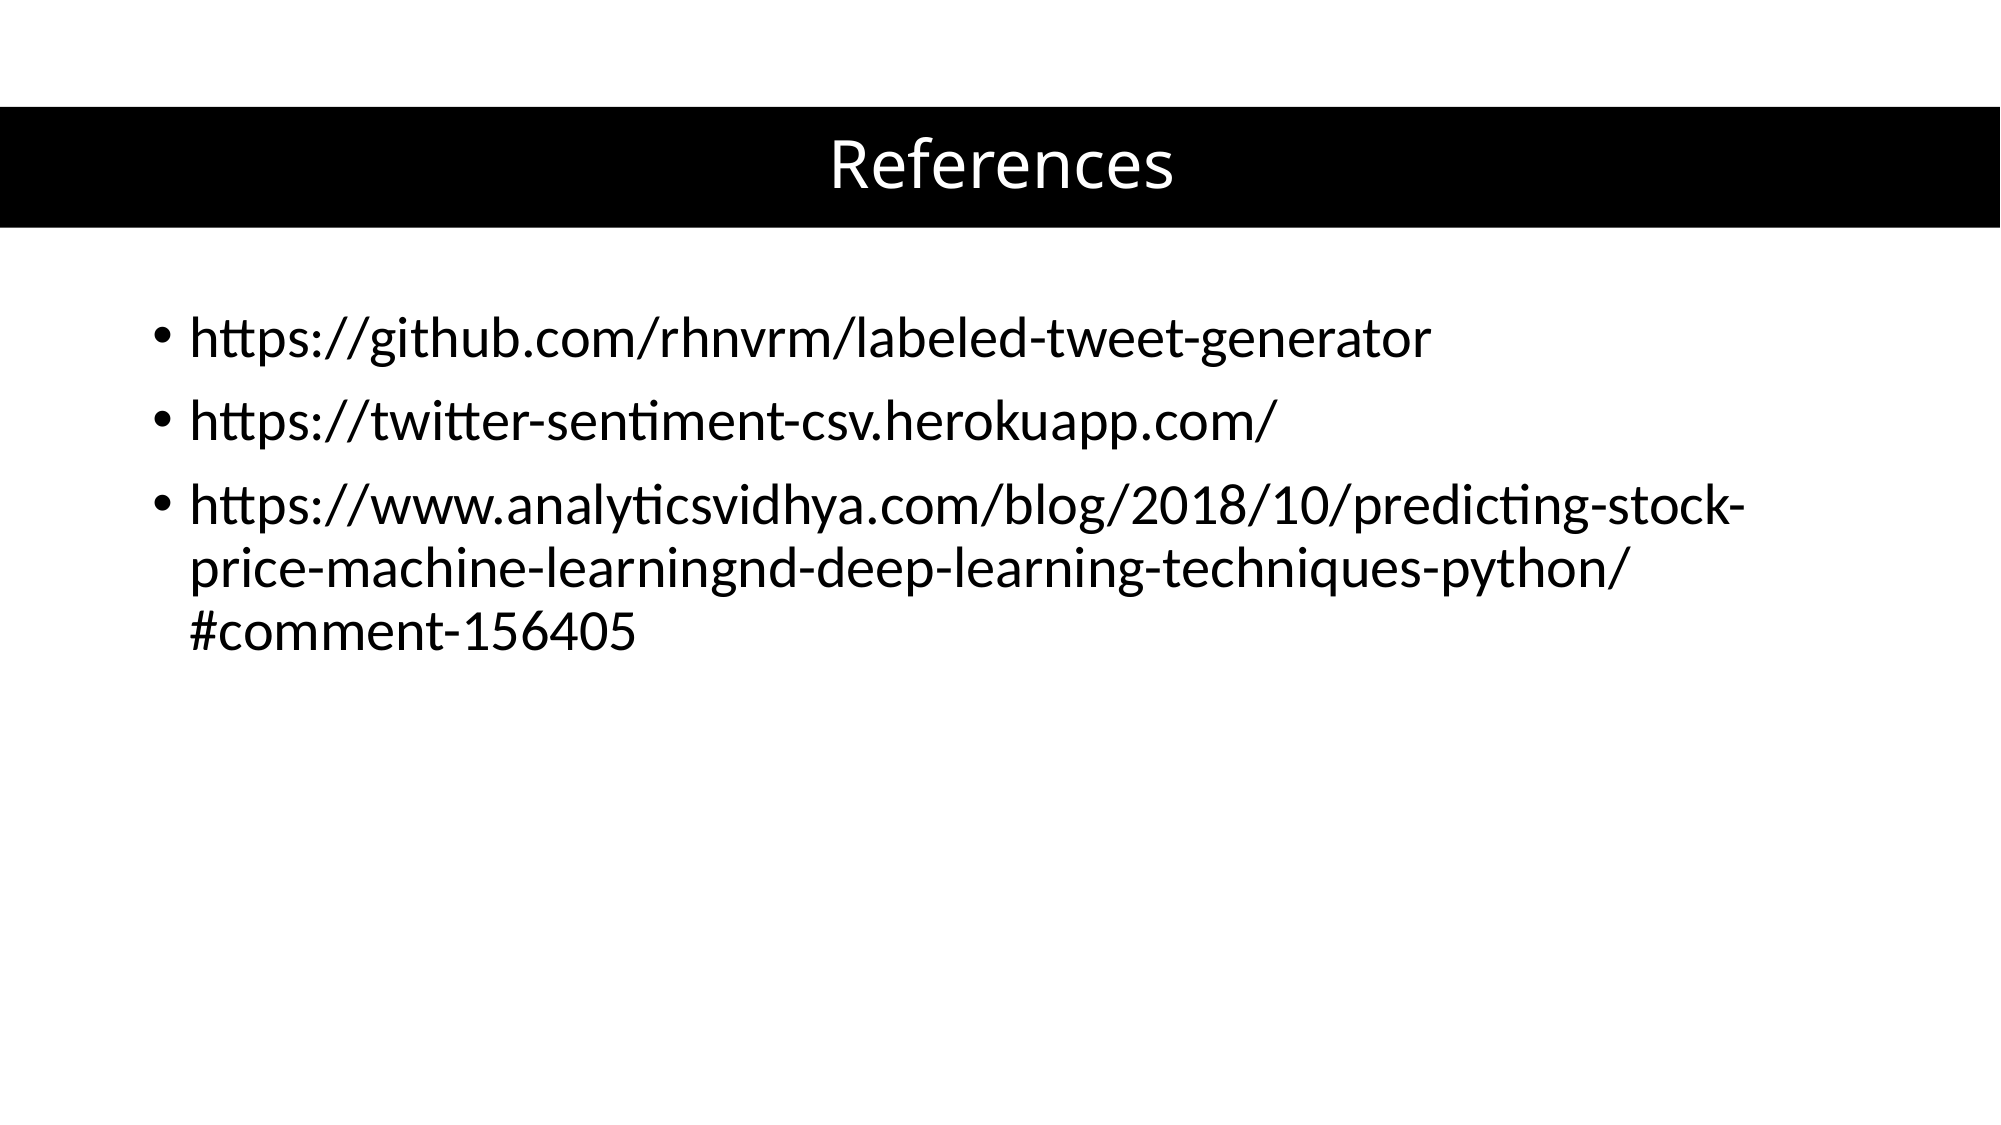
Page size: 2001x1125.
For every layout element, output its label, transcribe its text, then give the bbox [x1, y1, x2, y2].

list https://github.com/rhnvrm/labeled-tweet-generator https://twitter-sentiment-csv.herokuapp.com/ https://www.analyticsvidhya.com/blog/2018/10/predicting-stock-price-machine-learningnd-deep-learning-techniques-python/#comment-156405 [137, 299, 1863, 1014]
text_box [0, 106, 2000, 229]
title References [91, 105, 1931, 228]
